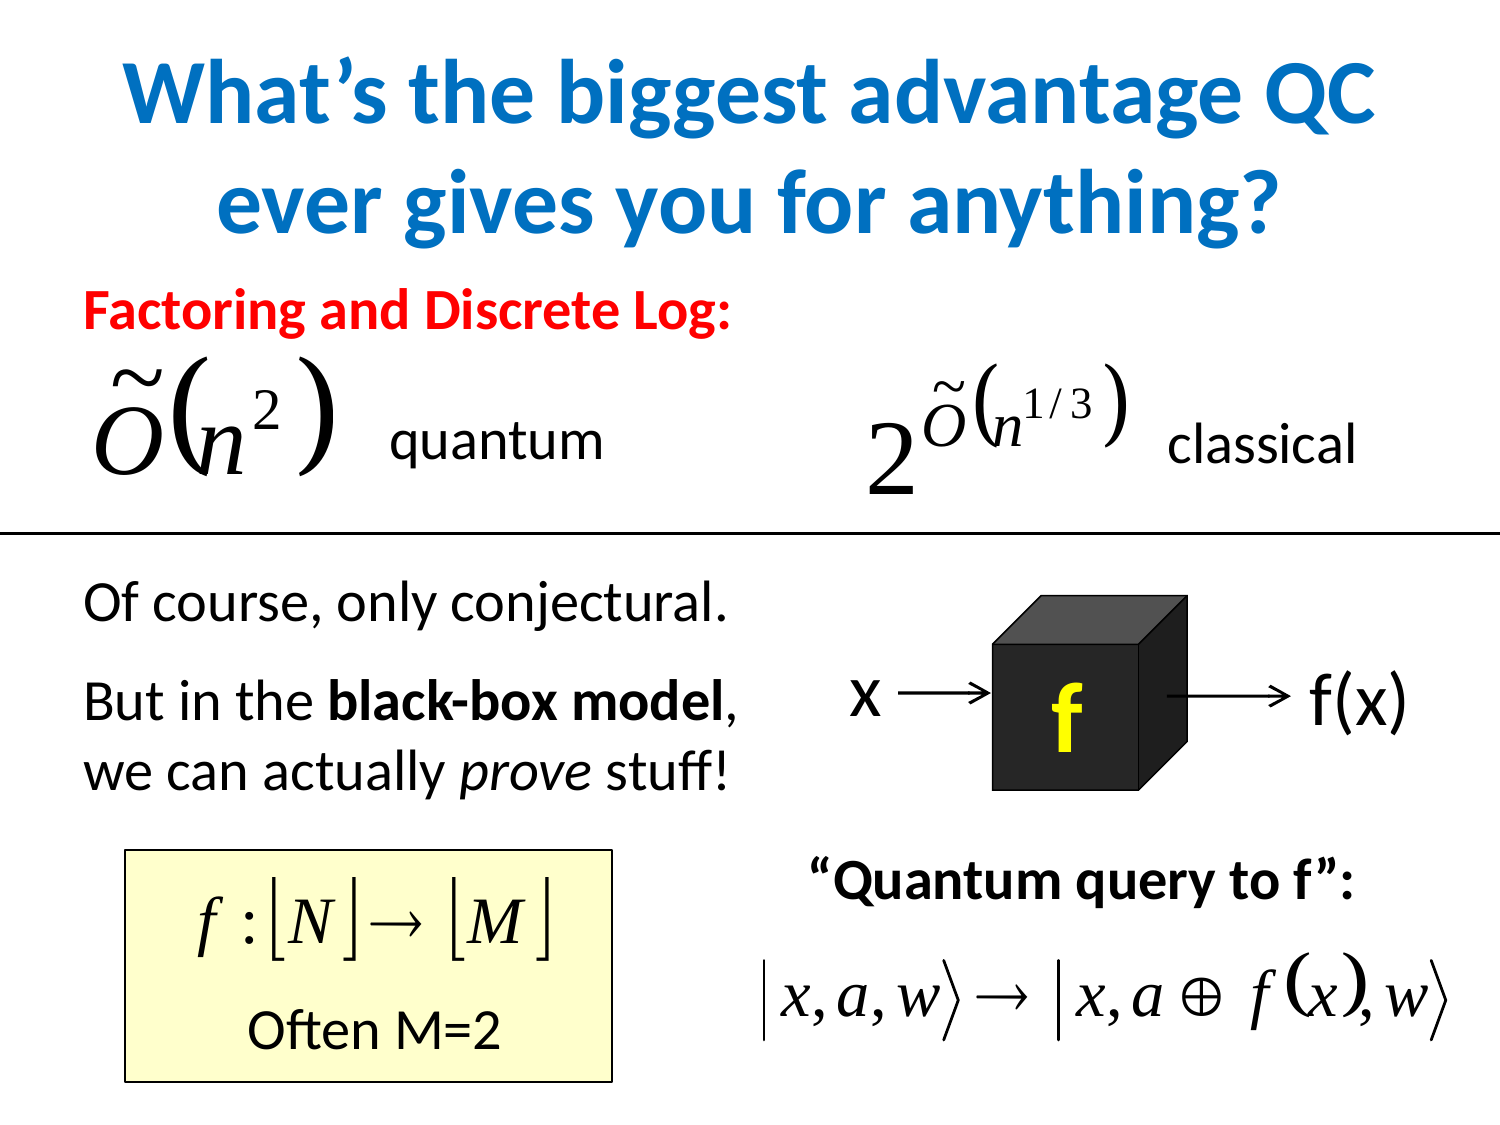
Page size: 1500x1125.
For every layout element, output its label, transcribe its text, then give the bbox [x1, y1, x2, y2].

text_box Factoring and Discrete Log: [68, 263, 1456, 349]
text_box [124, 849, 613, 1093]
text_box Of course, only conjectural. But in the black-box model, we can actually prove stuff! [68, 555, 798, 810]
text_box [751, 944, 1461, 1056]
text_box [78, 356, 333, 517]
text_box quantum [374, 393, 625, 479]
text_box What’s the biggest advantage QC ever gives you for anything? [74, 24, 1425, 260]
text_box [849, 360, 1137, 513]
text_box classical [1152, 397, 1391, 483]
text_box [792, 595, 1445, 791]
text_box “Quantum query to f”: [793, 833, 1406, 919]
